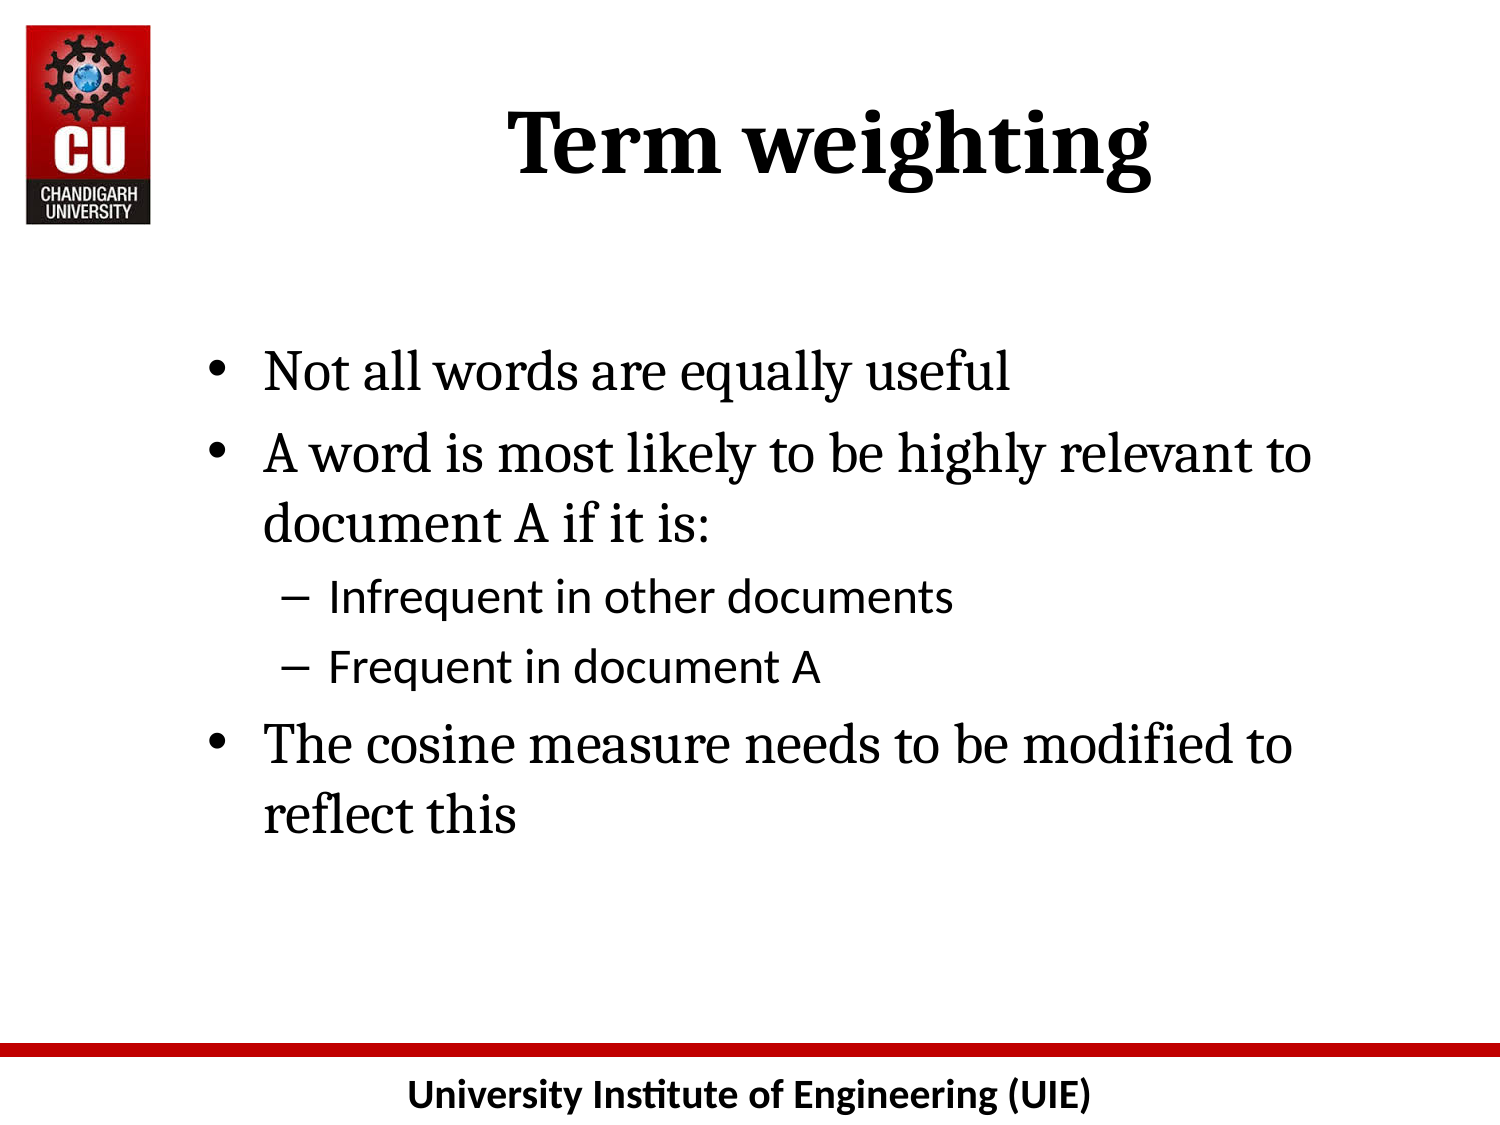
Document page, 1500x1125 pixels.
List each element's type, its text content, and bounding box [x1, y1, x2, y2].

picture [25, 25, 151, 225]
text_box Not all words are equally useful A word is most likely to be highly relevant to document A if it is: Infrequent in other documents Frequent in document A The cosine measure needs to be modified to reflect this [192, 324, 1468, 1000]
text_box Term weighting [192, 75, 1468, 263]
